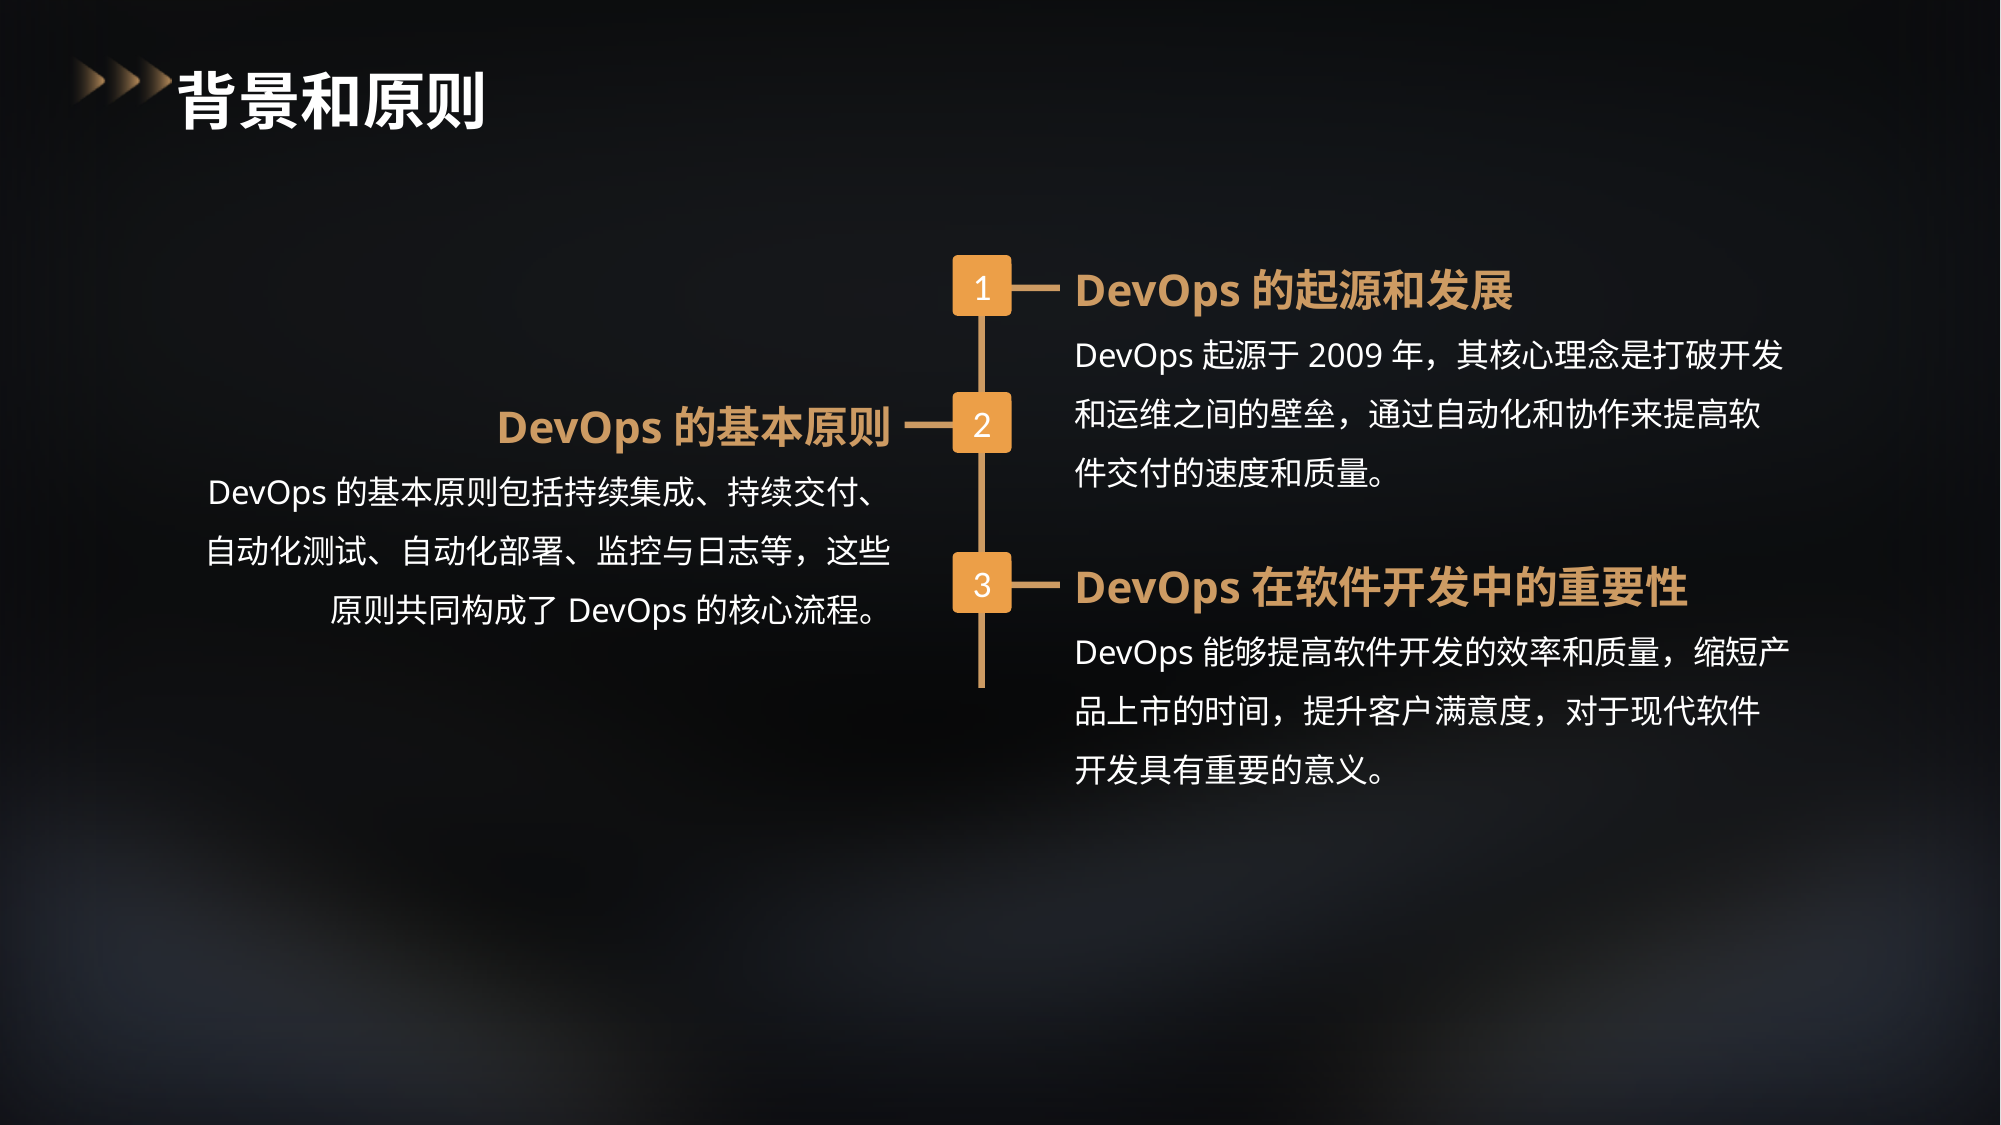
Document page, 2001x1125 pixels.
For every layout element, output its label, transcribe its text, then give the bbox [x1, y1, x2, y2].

text_box [1014, 283, 1062, 293]
text_box 1 [950, 252, 1014, 318]
picture [0, 0, 2001, 1125]
text_box 背景和原则 [159, 15, 1700, 147]
text_box DevOps的基本原则 DevOps的基本原则包括持续集成、持续交付、自动化测试、自动化部署、监控与日志等，这些原则共同构成了DevOps的核心流程。 [159, 390, 909, 639]
text_box [976, 318, 987, 389]
text_box DevOps的起源和发展 DevOps起源于2009年，其核心理念是打破开发和运维之间的壁垒，通过自动化和协作来提高软件交付的速度和质量。 [1057, 253, 1807, 502]
text_box [1014, 580, 1062, 590]
text_box 2 [950, 389, 1014, 455]
text_box DevOps在软件开发中的重要性 DevOps能够提高软件开发的效率和质量，缩短产品上市的时间，提升客户满意度，对于现代软件开发具有重要的意义。 [1057, 550, 1808, 799]
text_box [903, 420, 950, 430]
text_box [976, 455, 987, 549]
text_box 3 [950, 549, 1014, 615]
text_box [976, 615, 987, 690]
